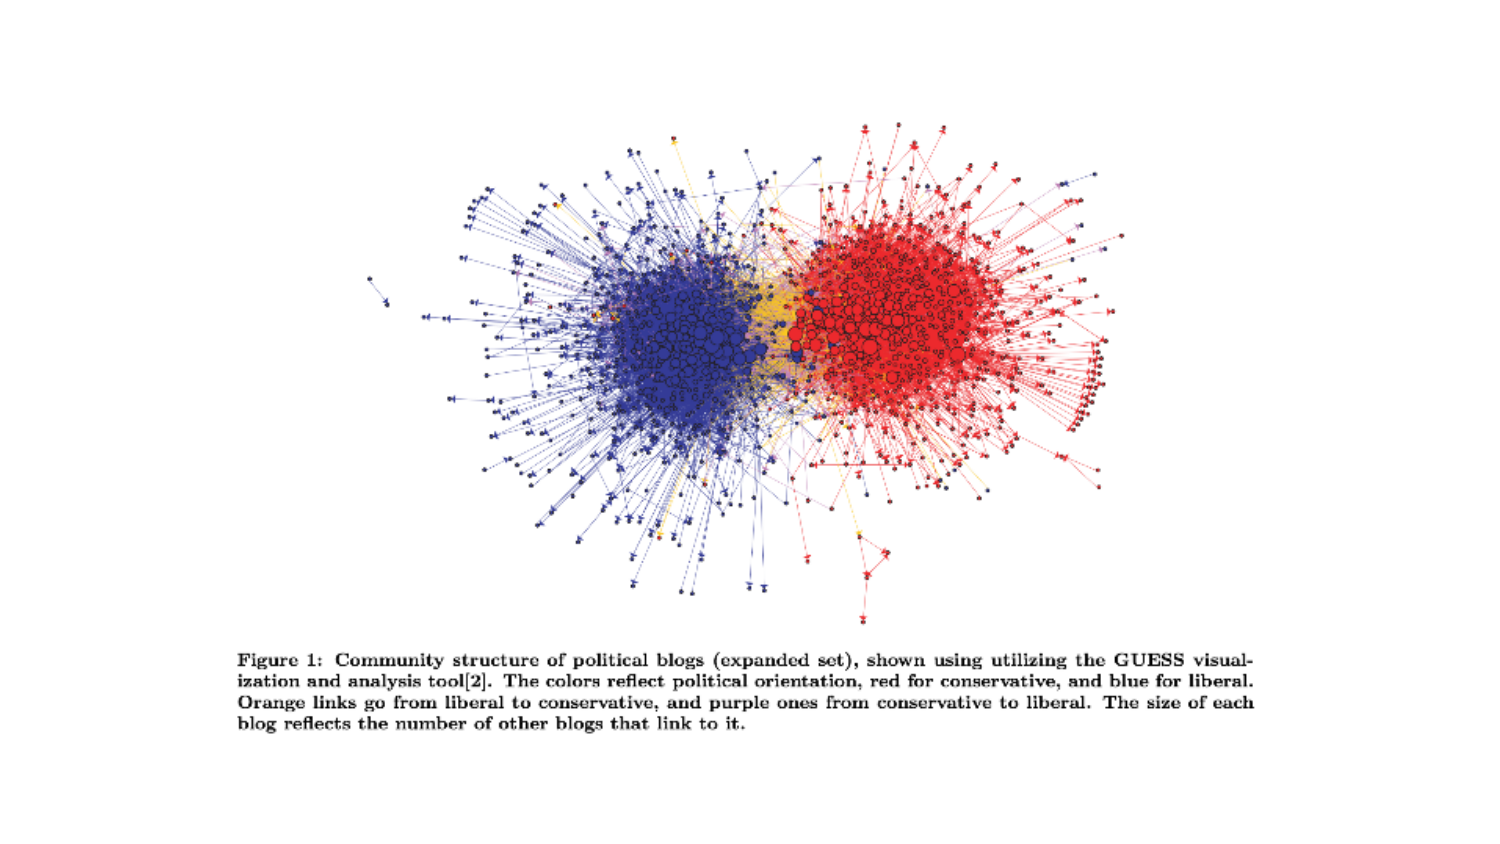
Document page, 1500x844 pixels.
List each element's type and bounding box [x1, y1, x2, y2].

picture [233, 104, 1267, 740]
